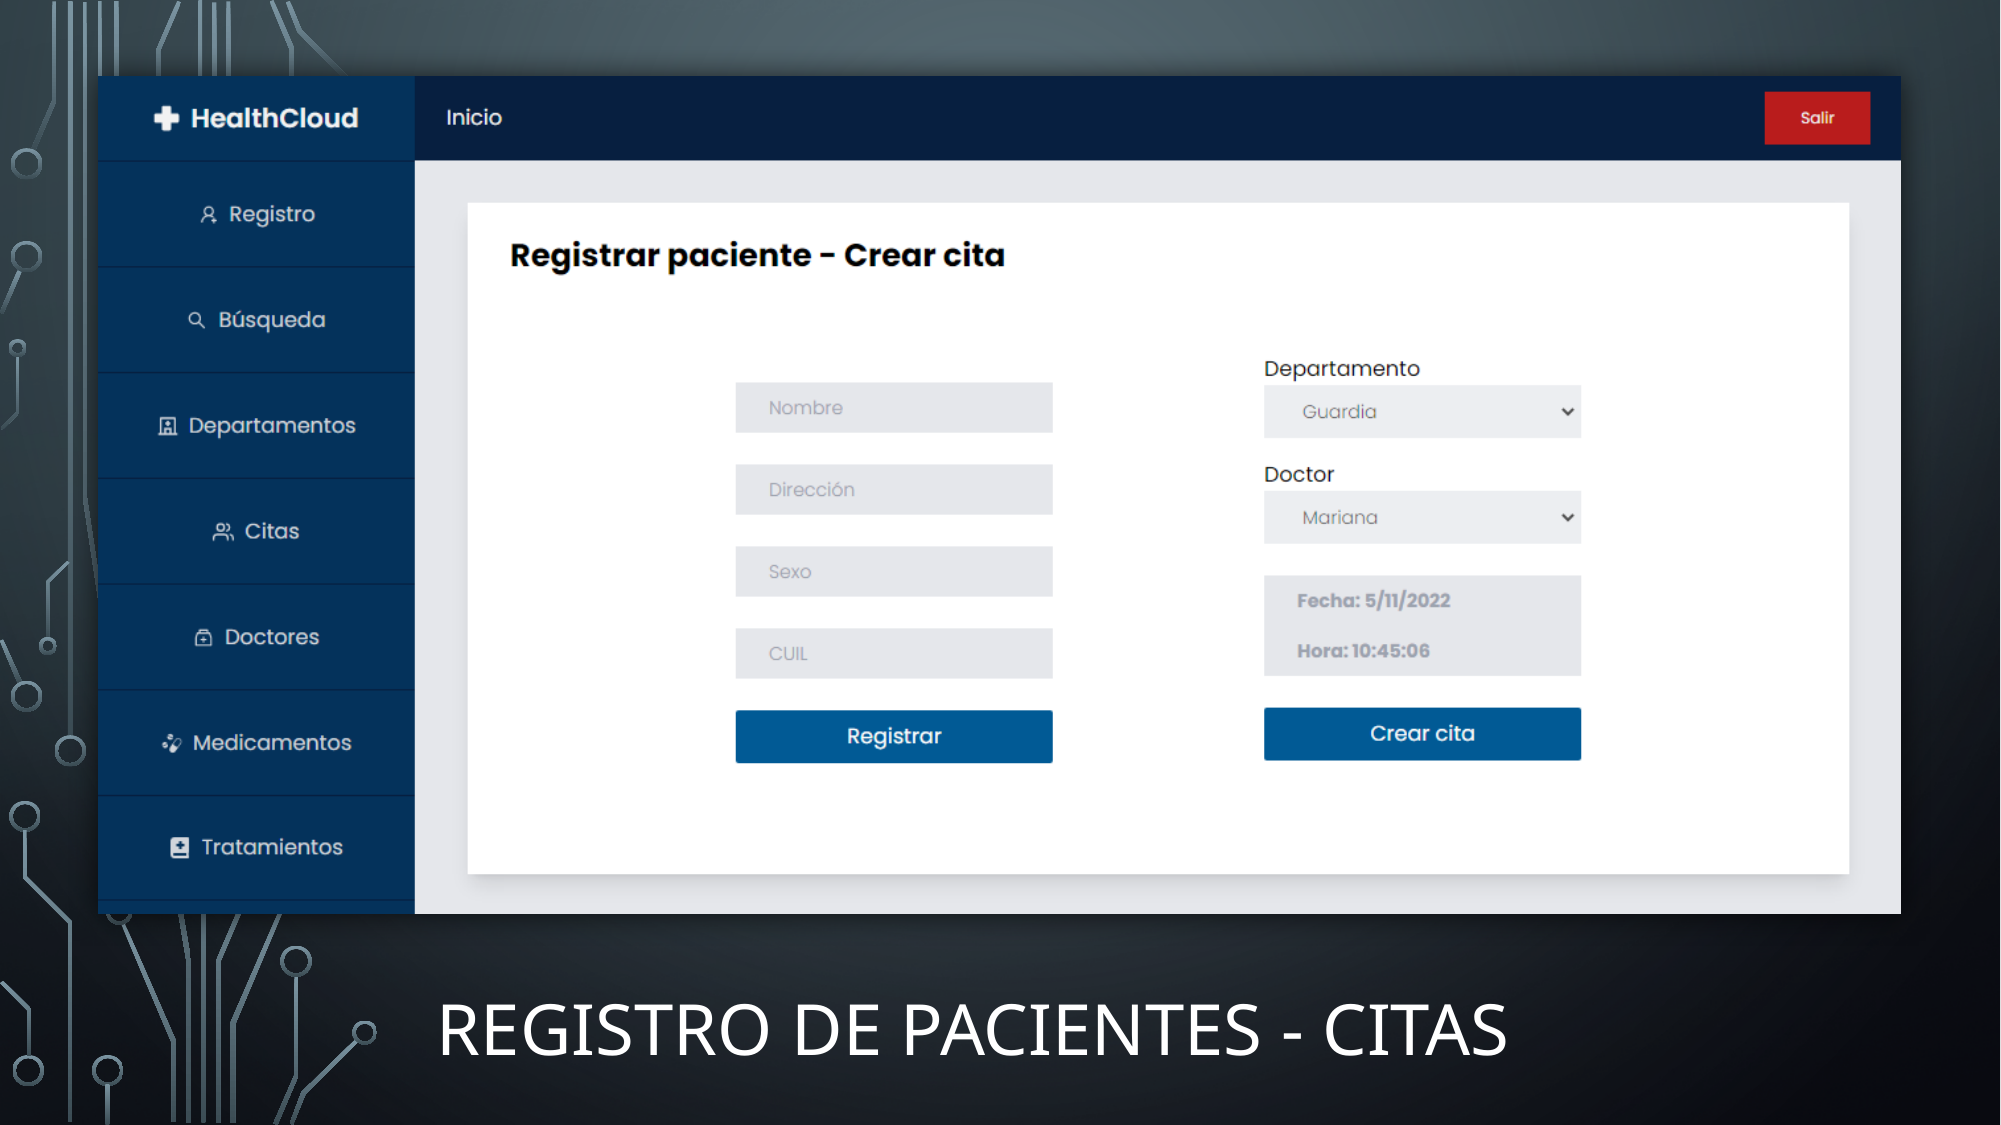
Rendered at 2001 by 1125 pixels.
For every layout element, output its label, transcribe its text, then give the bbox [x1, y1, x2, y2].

title Registro de pacientes - Citas [421, 945, 1579, 1079]
picture [98, 76, 1902, 915]
